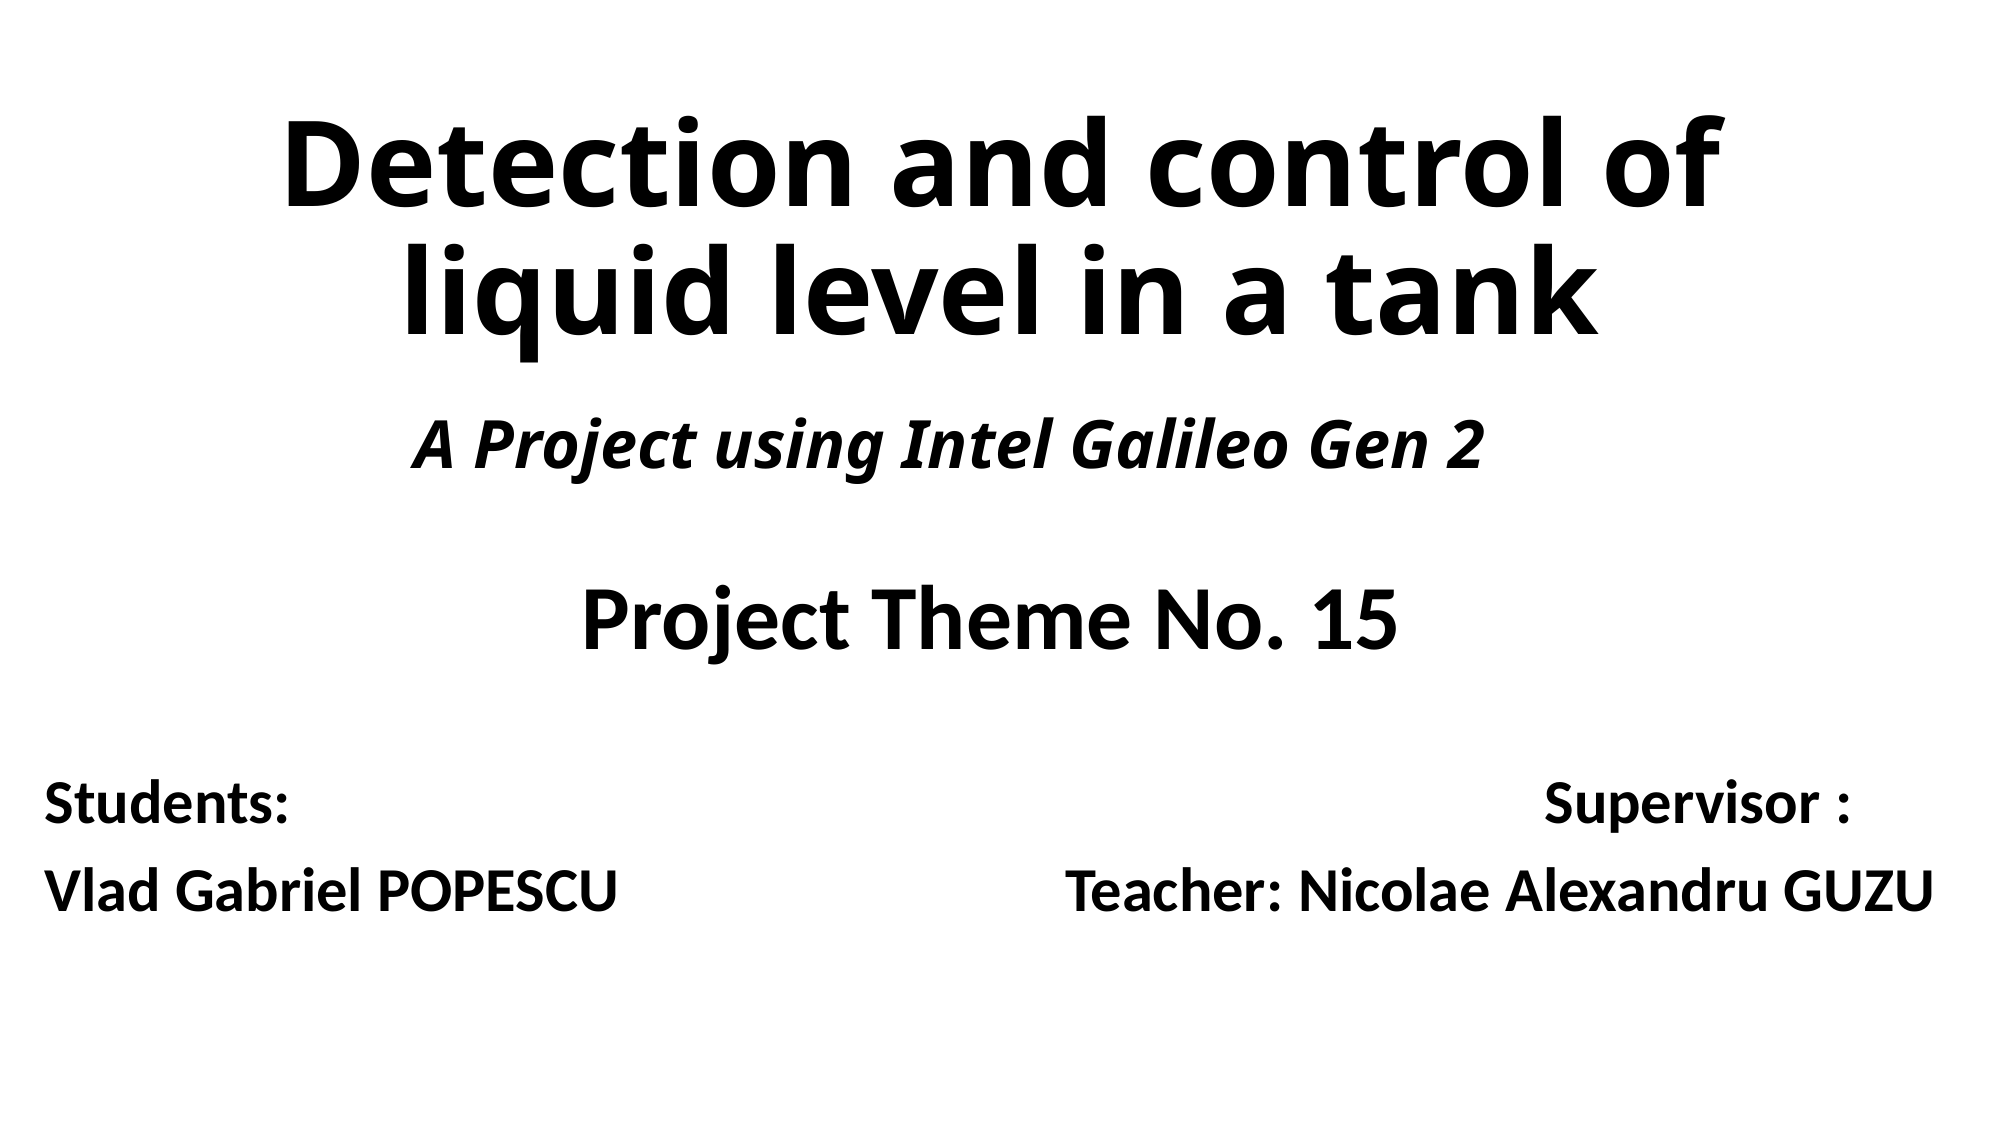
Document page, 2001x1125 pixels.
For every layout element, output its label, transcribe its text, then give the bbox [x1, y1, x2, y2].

text_box A Project using Intel Galileo Gen 2 [144, 403, 1775, 484]
subtitle Project Theme No. 15 Students: Supervisor : Vlad Gabriel POPESCU Teacher: Nicolae Alexandru GUZU [29, 562, 1955, 1125]
title Detection and control of liquid level in a tank [249, 94, 1750, 368]
